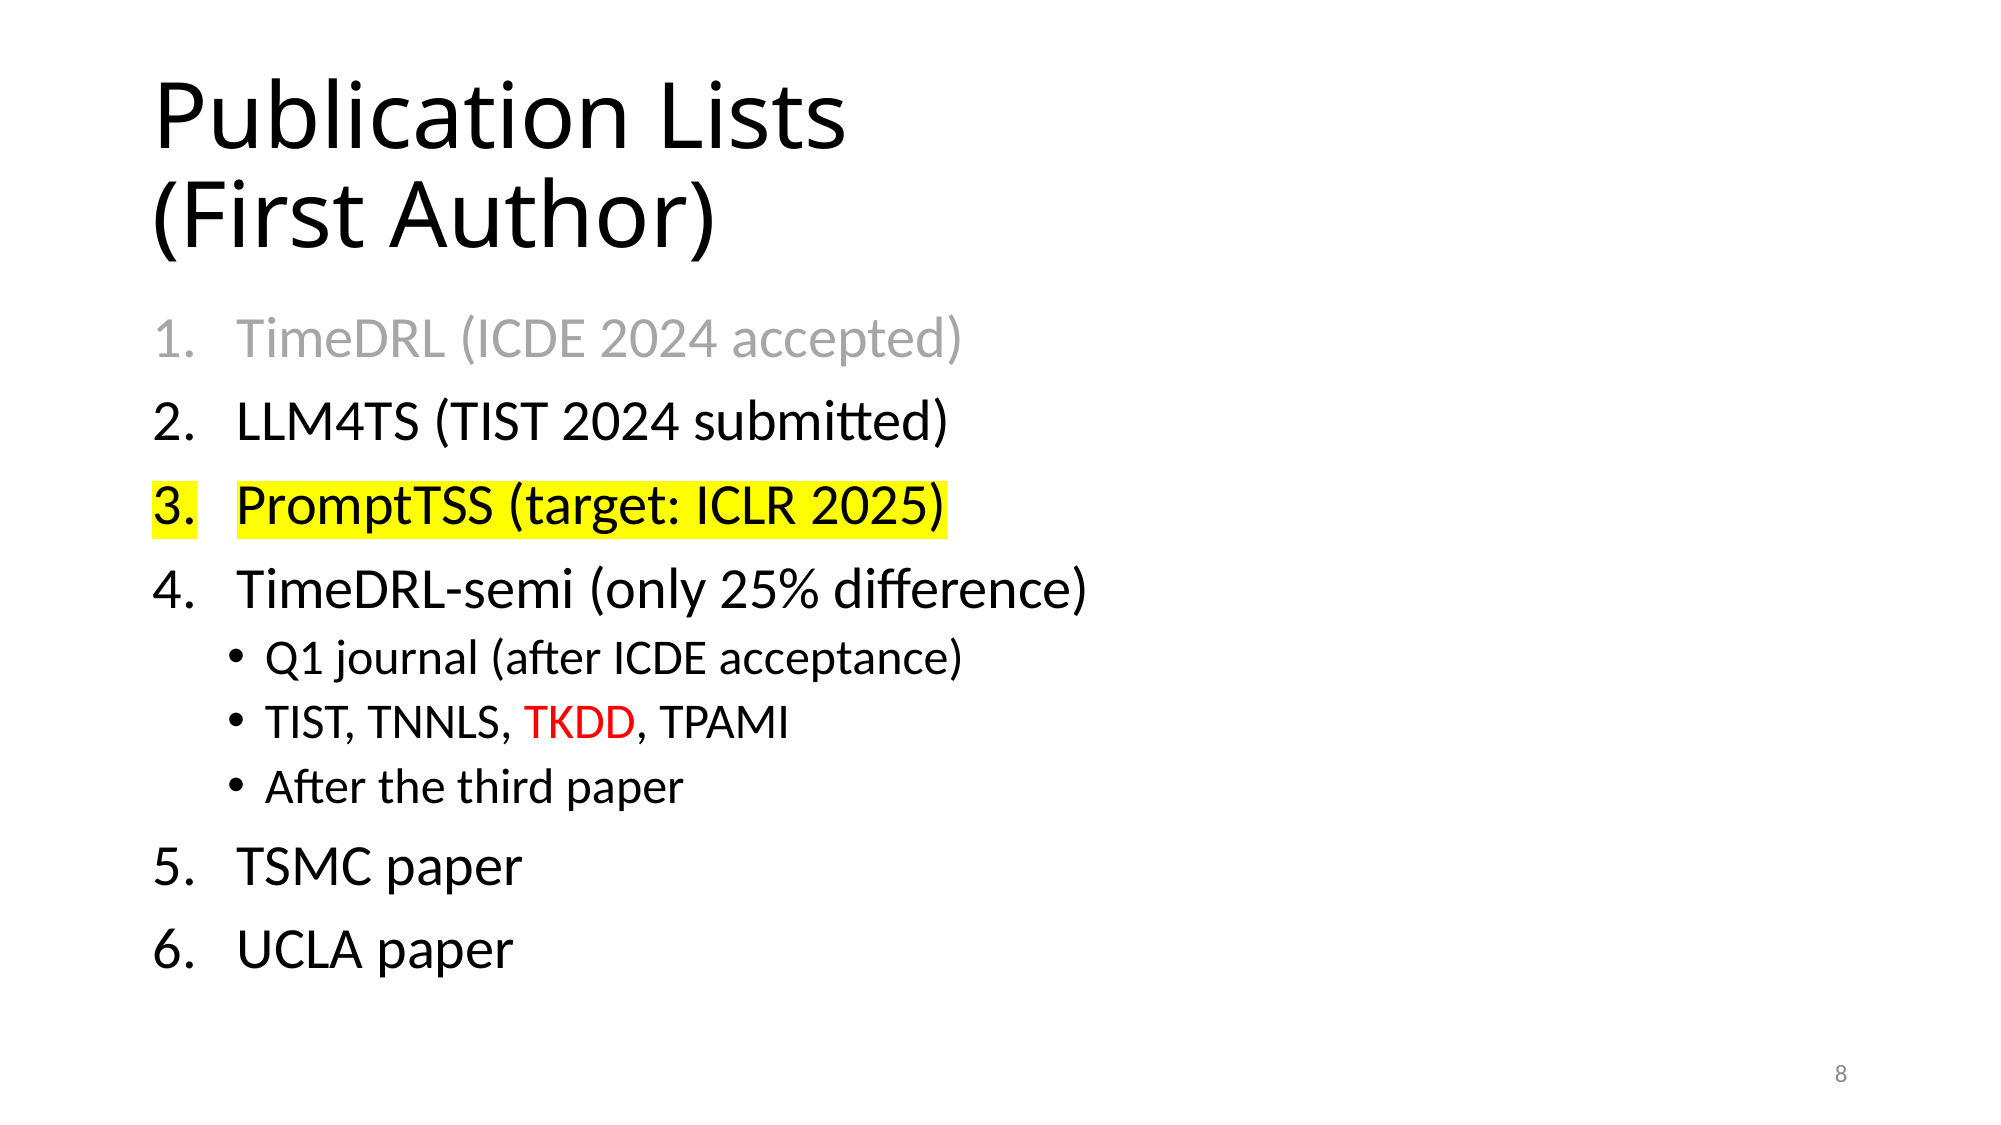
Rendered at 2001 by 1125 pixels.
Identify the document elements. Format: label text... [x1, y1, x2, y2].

slide_number 8 [1412, 1042, 1863, 1103]
title Publication Lists (First Author) [137, 59, 1863, 278]
list TimeDRL (ICDE 2024 accepted) LLM4TS (TIST 2024 submitted) PromptTSS (target: ICLR 2025) TimeDRL-semi (only 25% difference) Q1 journal (after ICDE acceptance) TIST, TNNLS, TKDD, TPAMI After the third paper TSMC paper UCLA paper [137, 299, 1863, 1016]
